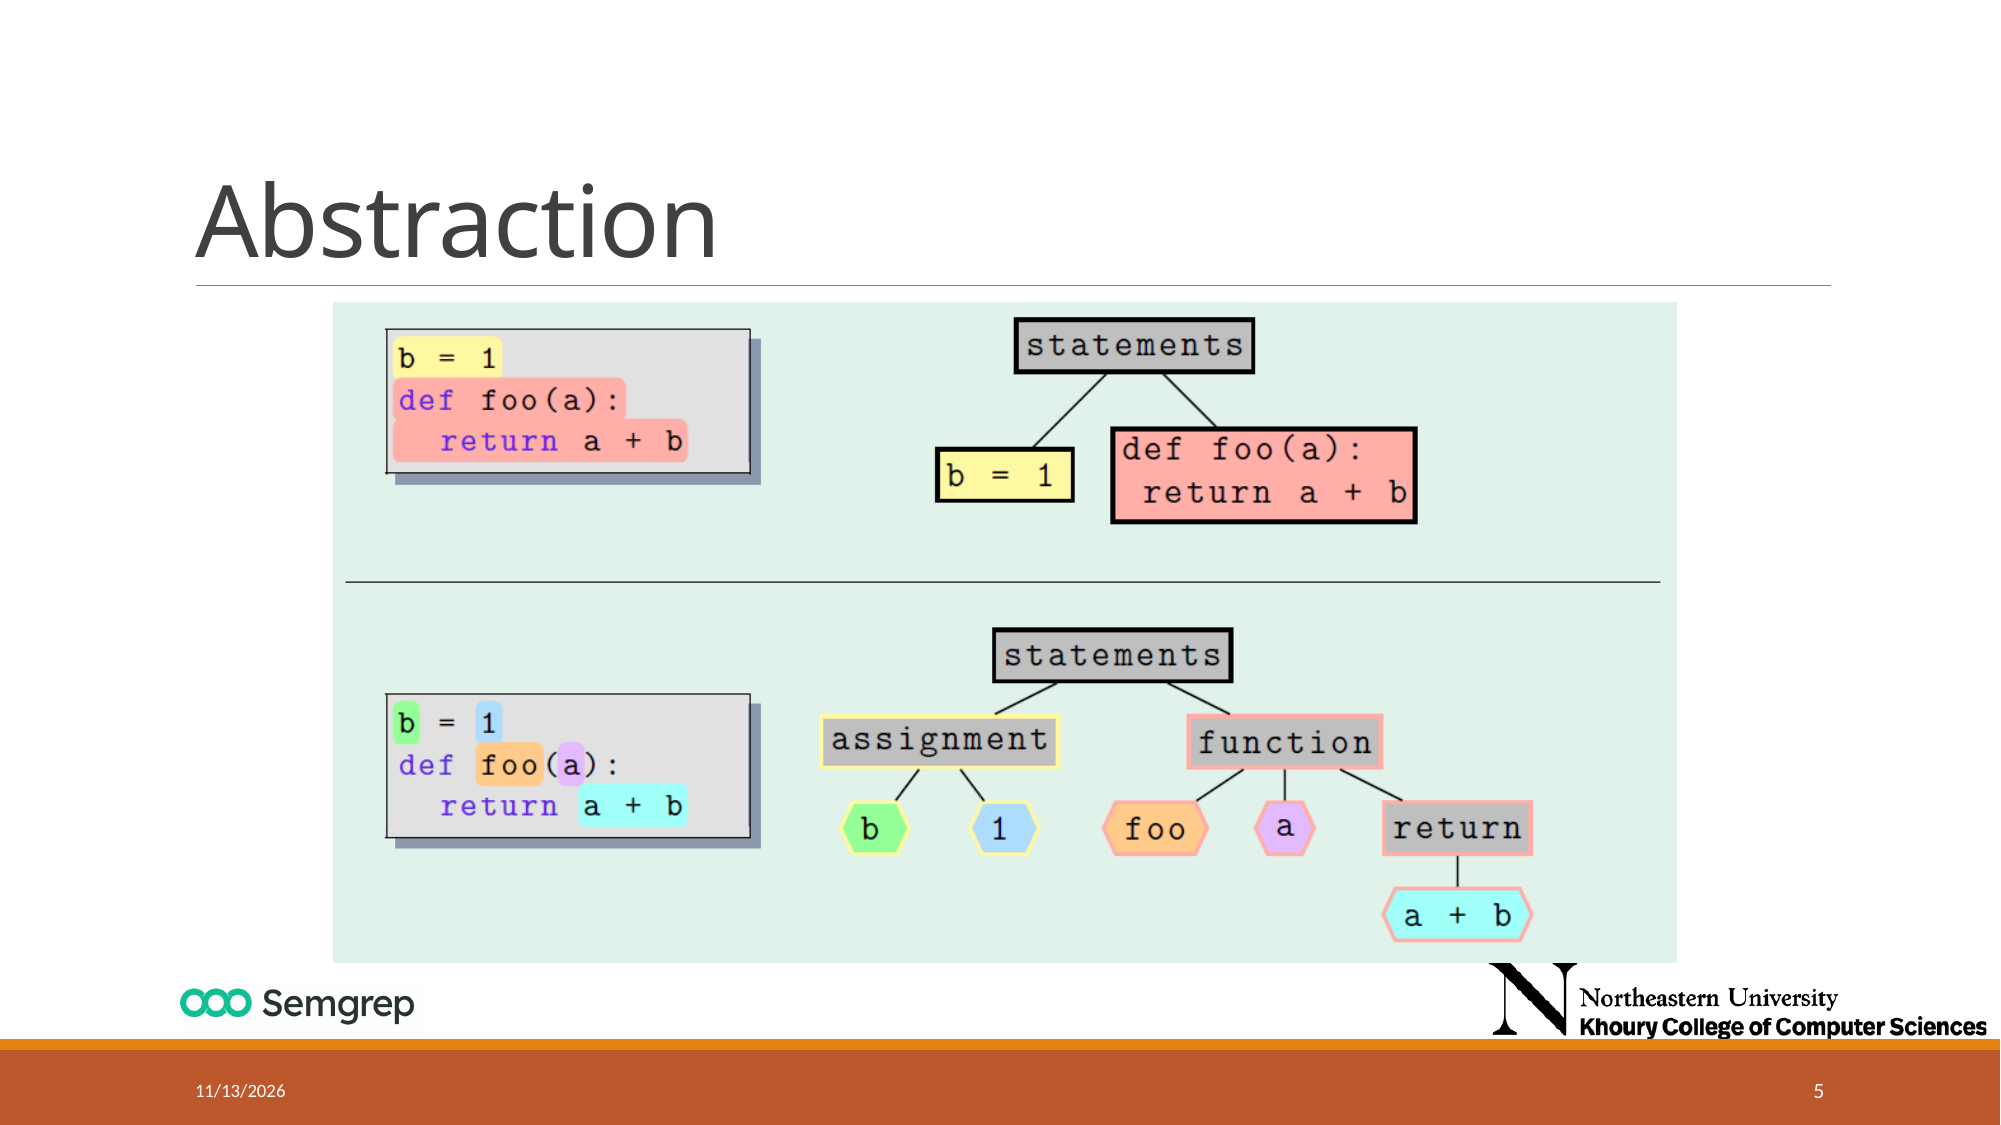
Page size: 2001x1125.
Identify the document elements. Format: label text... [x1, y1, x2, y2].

picture [1488, 962, 1987, 1039]
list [333, 302, 1677, 964]
picture [180, 982, 424, 1034]
slide_number 5 [1624, 1059, 1840, 1120]
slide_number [180, 1059, 586, 1120]
title Abstraction [180, 47, 1830, 285]
